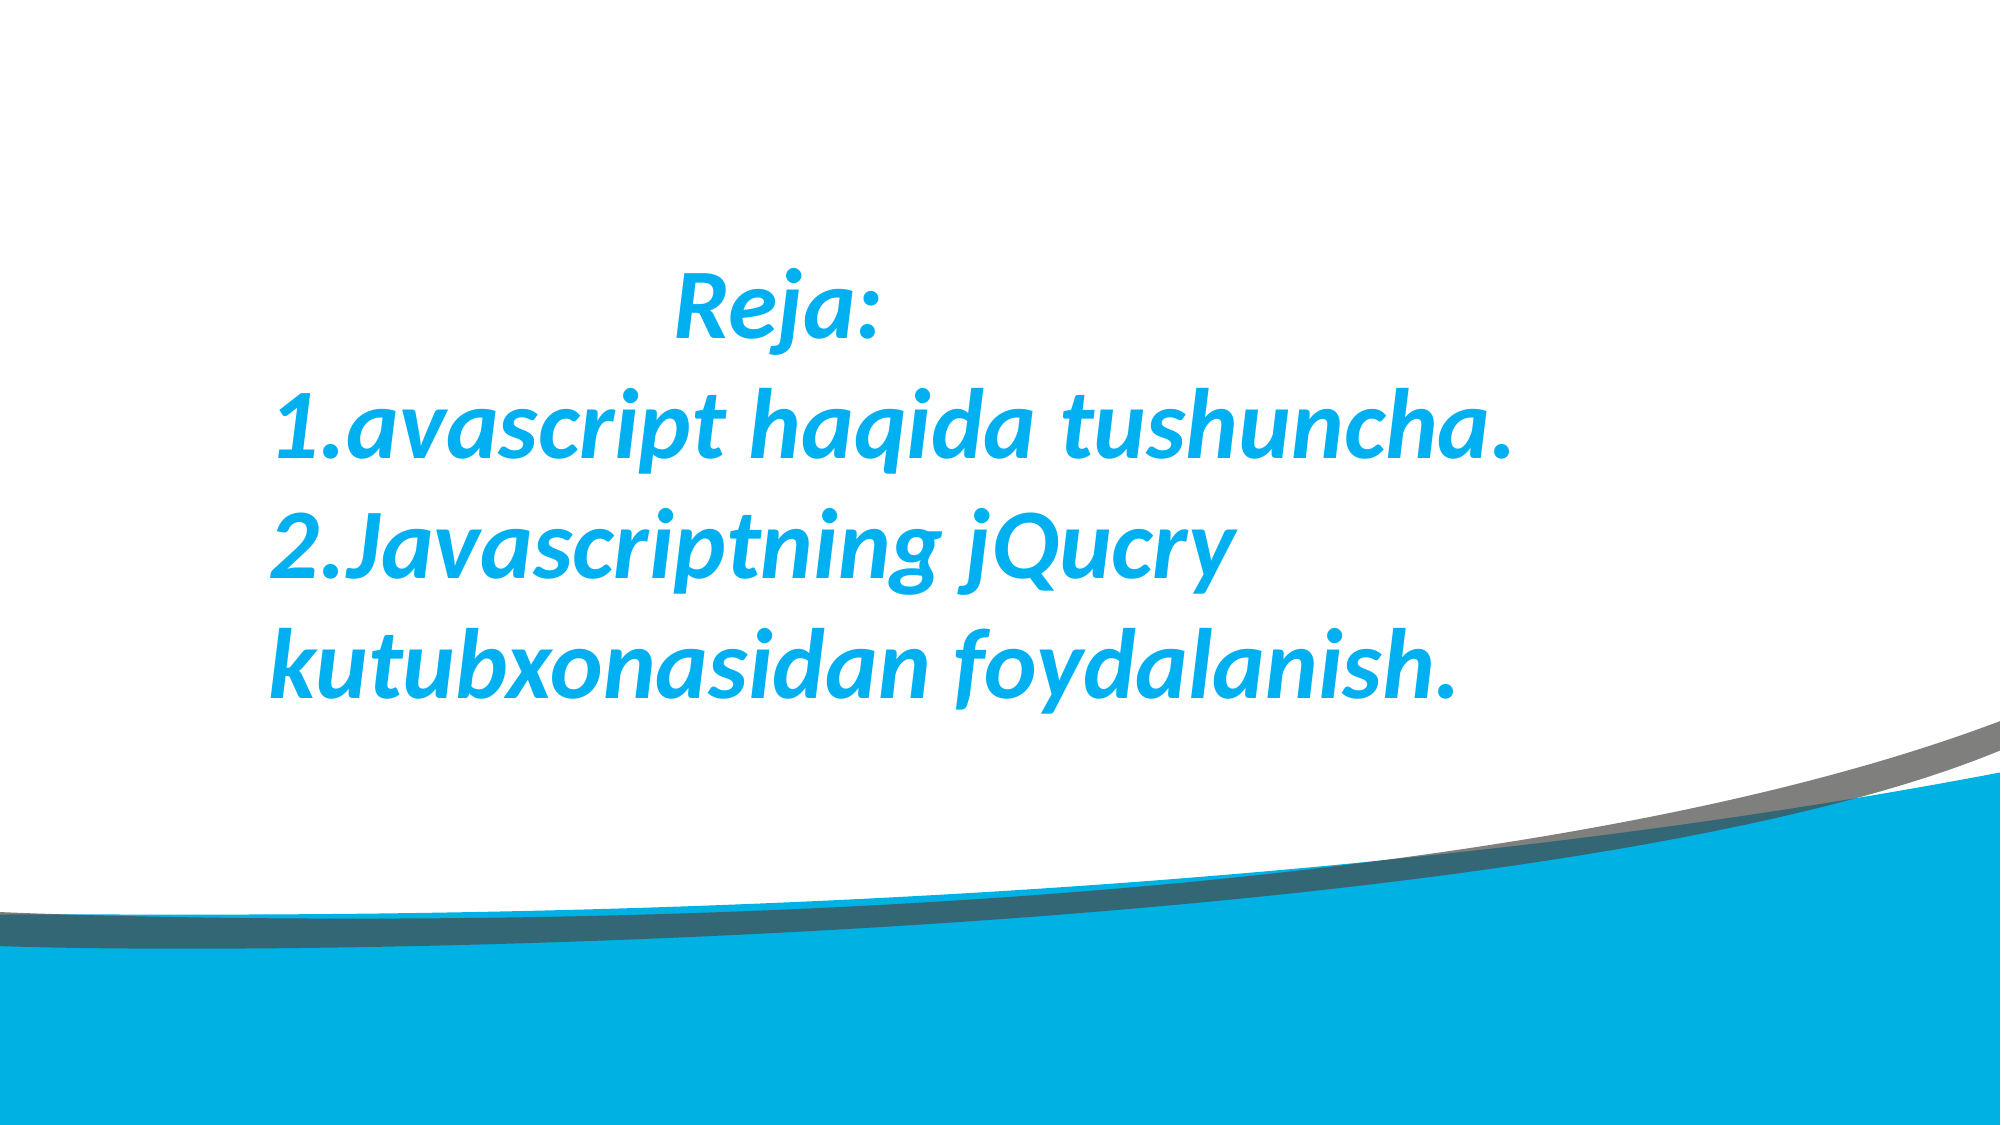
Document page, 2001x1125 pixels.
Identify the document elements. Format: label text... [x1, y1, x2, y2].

text_box Reja: 1.avascript haqida tushuncha. 2.Javascriptning jQucry kutubxonasidan foydalanish. [254, 231, 1743, 726]
text_box [0, 720, 2000, 950]
text_box [0, 771, 2000, 1125]
